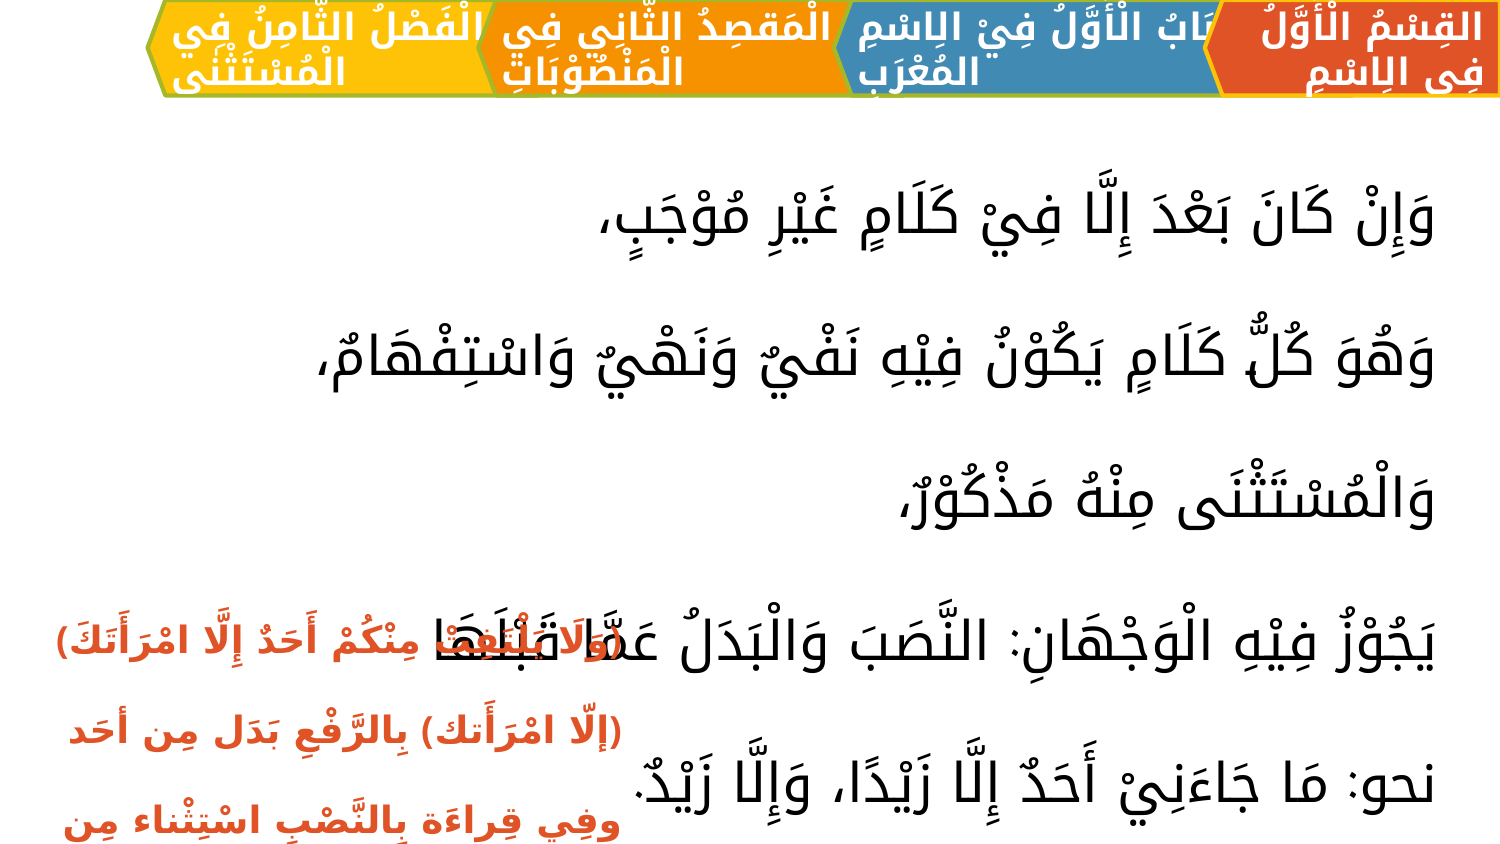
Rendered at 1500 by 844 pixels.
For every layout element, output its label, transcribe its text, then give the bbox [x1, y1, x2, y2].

text_box ﴿وَلَا يَلْتَفِتْ مِنْكُمْ أَحَدٌ إِلَّا امْرَأَتَكَ﴾ ﴿إلّا امْرَأَتك﴾ بِالرَّفْعِ بَدَل مِن أحَد وفِي قِراءَة بِالنَّصْبِ اسْتِثْناء مِن الأَهْل (الجلالين) [5, 608, 637, 844]
text_box اَلبَابُ الْأَوَّلُ فِيْ الِاسْمِ المُعْرَبِ [831, 0, 1221, 98]
text_box الْفَصْلُ الثَّامِنُ فِي الْمُسْتَثْنٰی [145, 0, 495, 98]
text_box الْمَقصِدُ الثَّانِي فِي الْمَنْصُوْبَاتِ [476, 0, 850, 98]
list وَإِنْ كَانَ بَعْدَ إِلَّا فِيْ كَلَامٍ غَيْرِ مُوْجَبٍ، وَهُوَ كُلُّ كَلَامٍ يَكُوْنُ فِيْهِ نَفْيٌ وَنَهْيٌ وَاسْتِفْهَامٌ، وَالْمُسْتَثْنَى مِنْهُ مَذْکُوْرٌ، يَجُوْزُ فِيْهِ الْوَجْهَانِ: النَّصَبَ وَالْبَدَلُ عَمَّا قَبْلَهَا نحو: مَا جَاءَنِيْ أَحَدٌ إِلَّا زَيْدًا، وَإِلَّا زَيْدٌ. [29, 102, 1471, 824]
text_box القِسْمُ الْأَوَّلُ فِي الِاسْمِ [1202, 0, 1500, 98]
